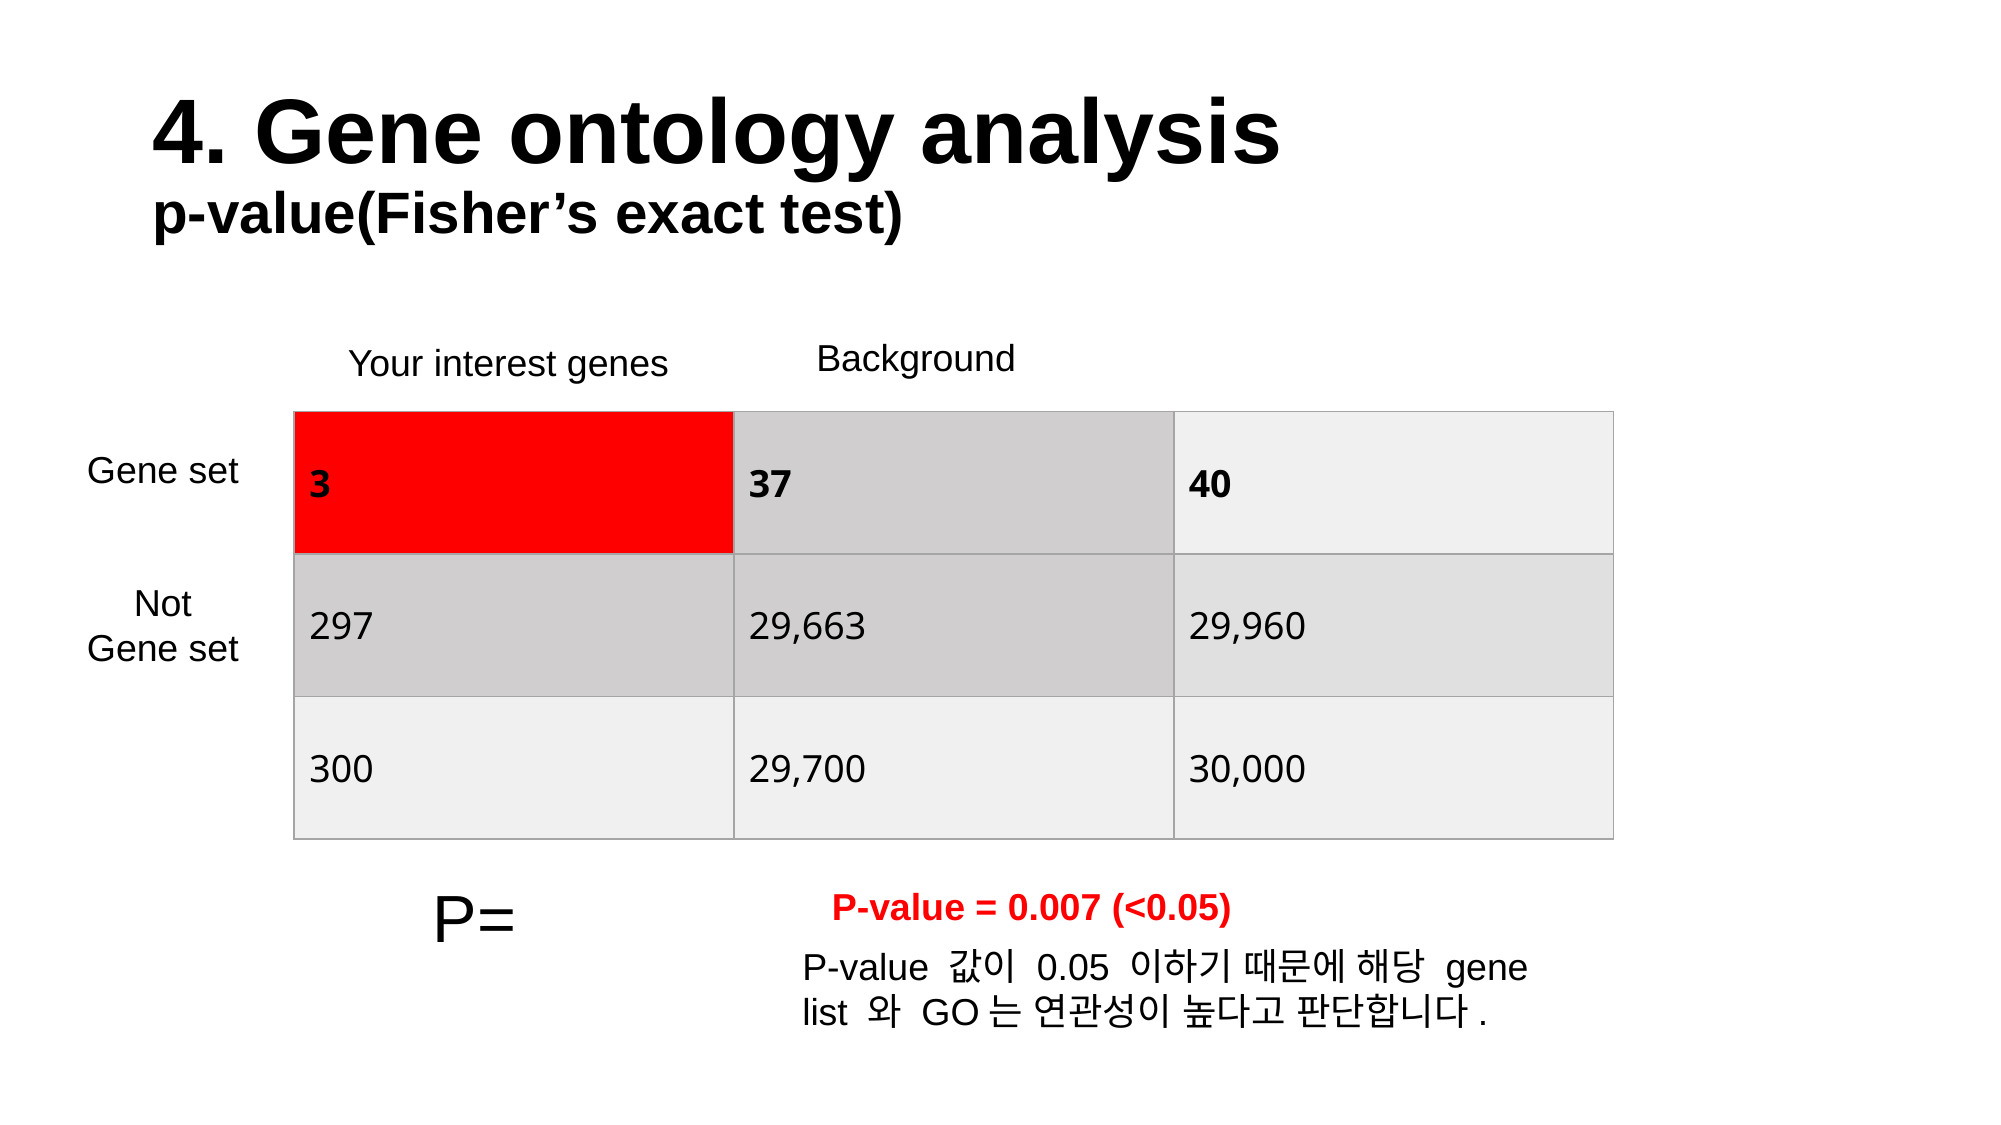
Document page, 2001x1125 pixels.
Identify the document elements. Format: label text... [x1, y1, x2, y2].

title 4. Gene ontology analysis p-value(Fisher’s exact test) [137, 56, 1863, 275]
text_box Gene set [47, 438, 279, 499]
table_cell 297 [295, 555, 733, 696]
text_box Your interest genes [314, 331, 703, 392]
table_cell 300 [295, 697, 733, 838]
text_box P-value 값이 0.05 이하기 때문에 해당 gene list 와 GO는 연관성이 높다고 판단합니다. [787, 935, 1599, 1041]
table_cell 29,700 [735, 697, 1173, 838]
table_header 3 [295, 412, 733, 553]
table_cell 29,960 [1175, 555, 1613, 696]
table_cell 29,663 [735, 555, 1173, 696]
text_box P-value = 0.007 (<0.05) [817, 875, 1404, 935]
table_header 37 [735, 412, 1173, 553]
text_box Background [721, 326, 1111, 387]
text_box Not Gene set [47, 571, 279, 676]
table_cell 30,000 [1175, 697, 1613, 838]
table_header 40 [1175, 412, 1613, 553]
